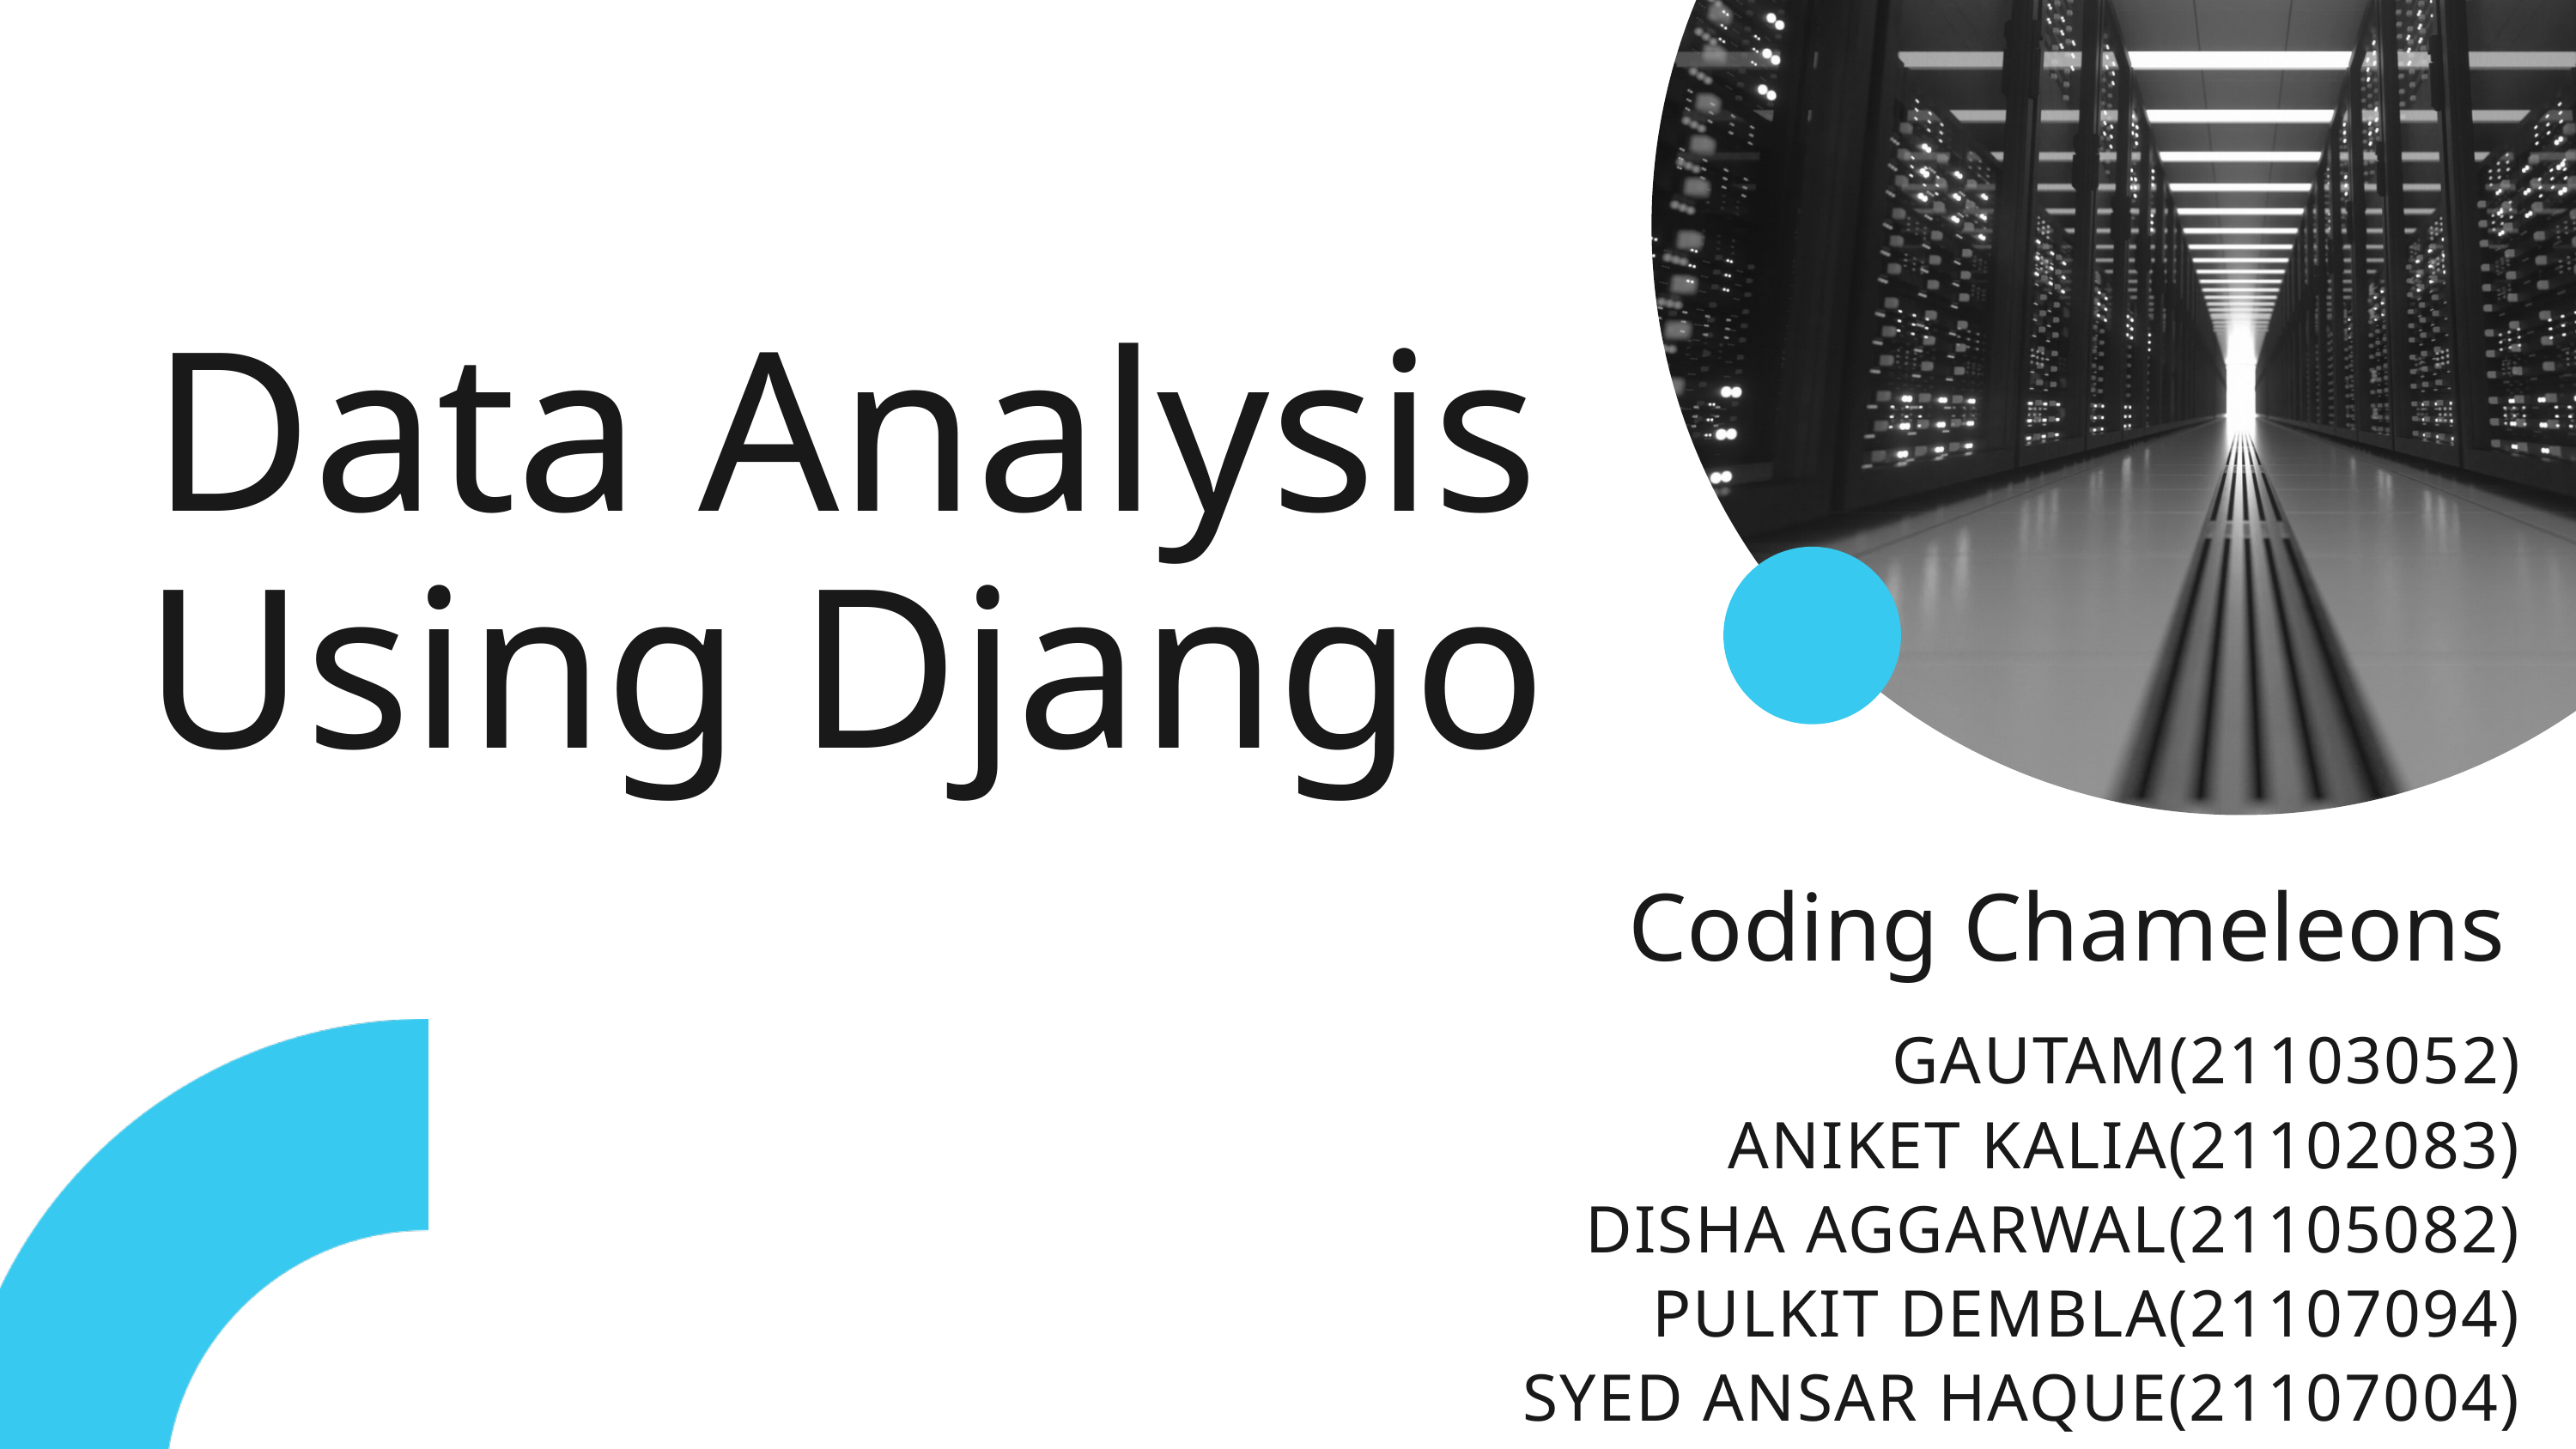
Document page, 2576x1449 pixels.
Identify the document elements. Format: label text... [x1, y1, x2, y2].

text_box [0, 1019, 428, 1449]
text_box GAUTAM(21103052) ANIKET KALIA(21102083) DISHA AGGARWAL(21105082) PULKIT DEMBLA(21107094) SYED ANSAR HAQUE(21107004) [1396, 1012, 2521, 1434]
text_box Coding Chameleons [1613, 849, 2521, 980]
text_box Data Analysis Using Django [76, 318, 1614, 792]
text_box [1651, 0, 2576, 815]
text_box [1722, 546, 1902, 724]
